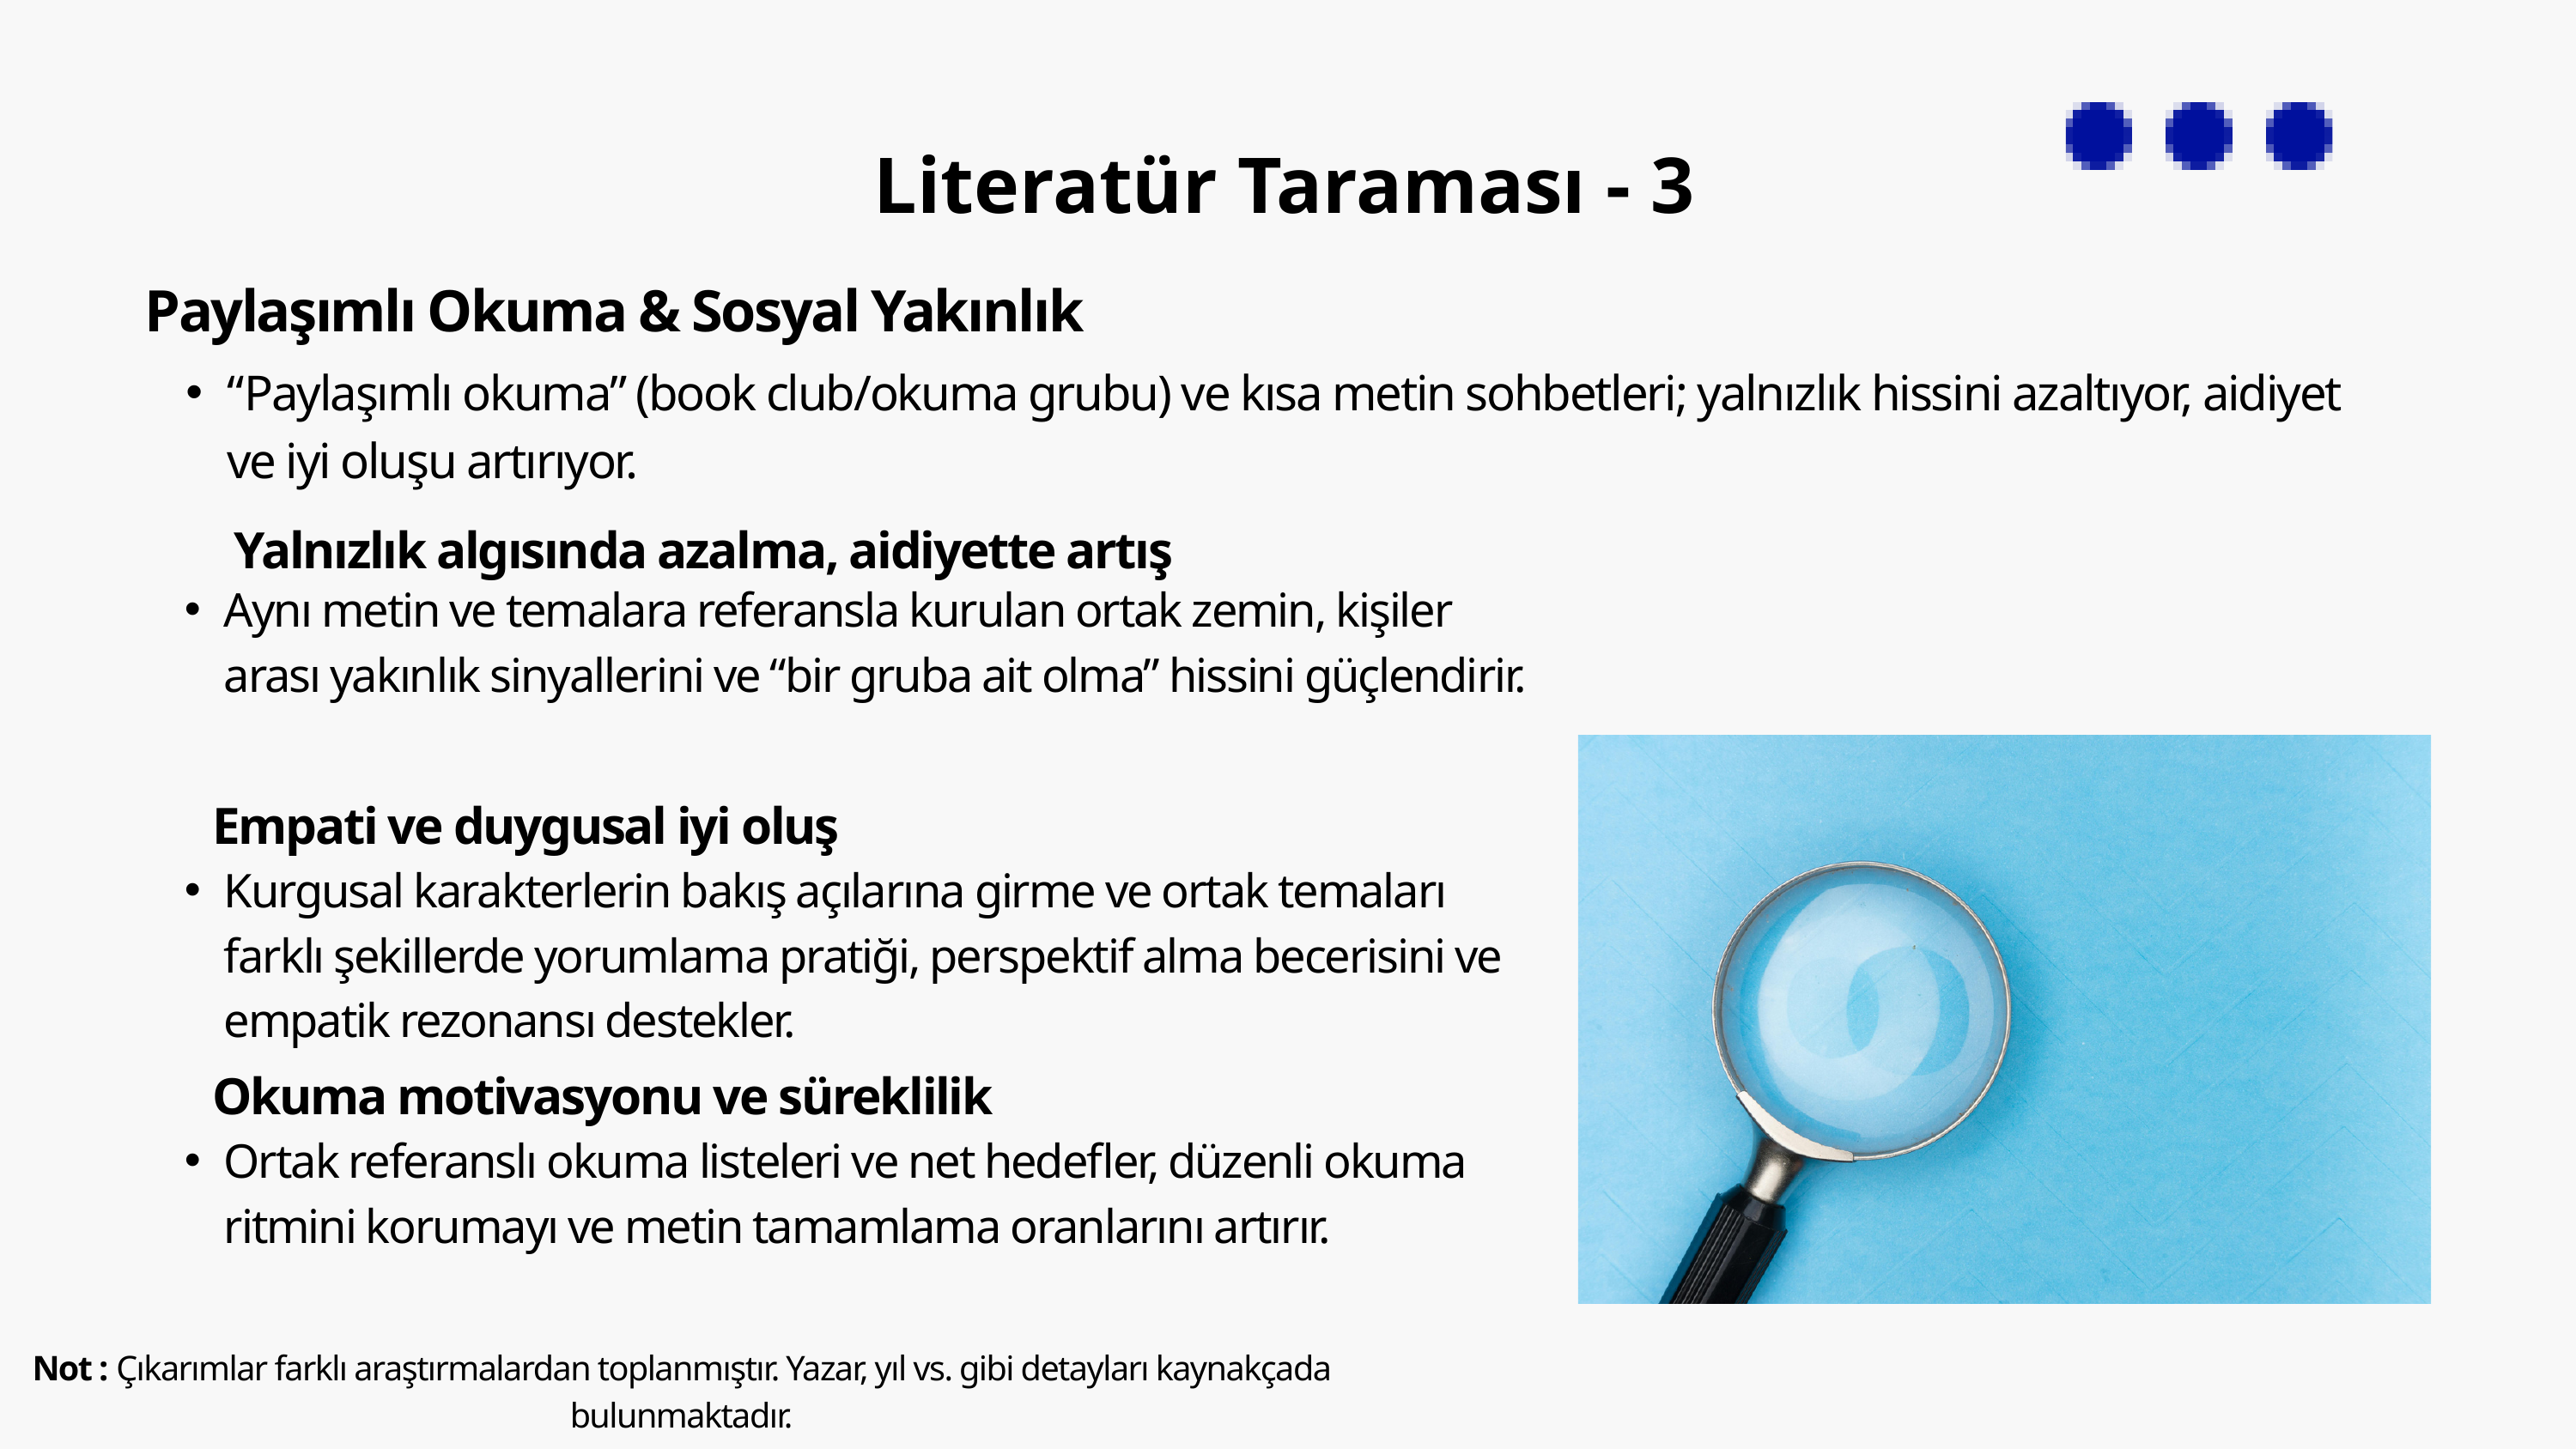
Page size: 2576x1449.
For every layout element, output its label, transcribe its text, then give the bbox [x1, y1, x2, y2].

text_box Paylaşımlı Okuma & Sosyal Yakınlık [144, 263, 1554, 343]
text_box Not : Çıkarımlar farklı araştırmalardan toplanmıştır. Yazar, yıl vs. gibi detayları kaynakçada bulunmaktadır. [19, 1339, 1345, 1435]
text_box Aynı metin ve temalara referansla kurulan ortak zemin, kişiler arası yakınlık sinyallerini ve “bir gruba ait olma” hissini güçlendirir. [144, 571, 1554, 701]
text_box Ortak referanslı okuma listeleri ve net hedefler, düzenli okuma ritmini korumayı ve metin tamamlama oranlarını artırır. [144, 1122, 1554, 1252]
text_box [1577, 735, 2432, 1304]
text_box [2065, 102, 2333, 170]
text_box Kurgusal karakterlerin bakış açılarına girme ve ortak temaları farklı şekillerde yorumlama pratiği, perspektif alma becerisini ve empatik rezonansı destekler. [144, 852, 1554, 1047]
text_box Yalnızlık algısında azalma, aidiyette artış [212, 508, 1195, 571]
text_box “Paylaşımlı okuma” (book club/okuma grubu) ve kısa metin sohbetleri; yalnızlık hissini azaltıyor, aidiyet ve iyi oluşu artırıyor. [144, 352, 2361, 488]
text_box Empati ve duygusal iyi oluş [212, 784, 1699, 855]
text_box Literatür Taraması - 3 [873, 120, 1852, 229]
text_box Okuma motivasyonu ve süreklilik [212, 1054, 1699, 1125]
